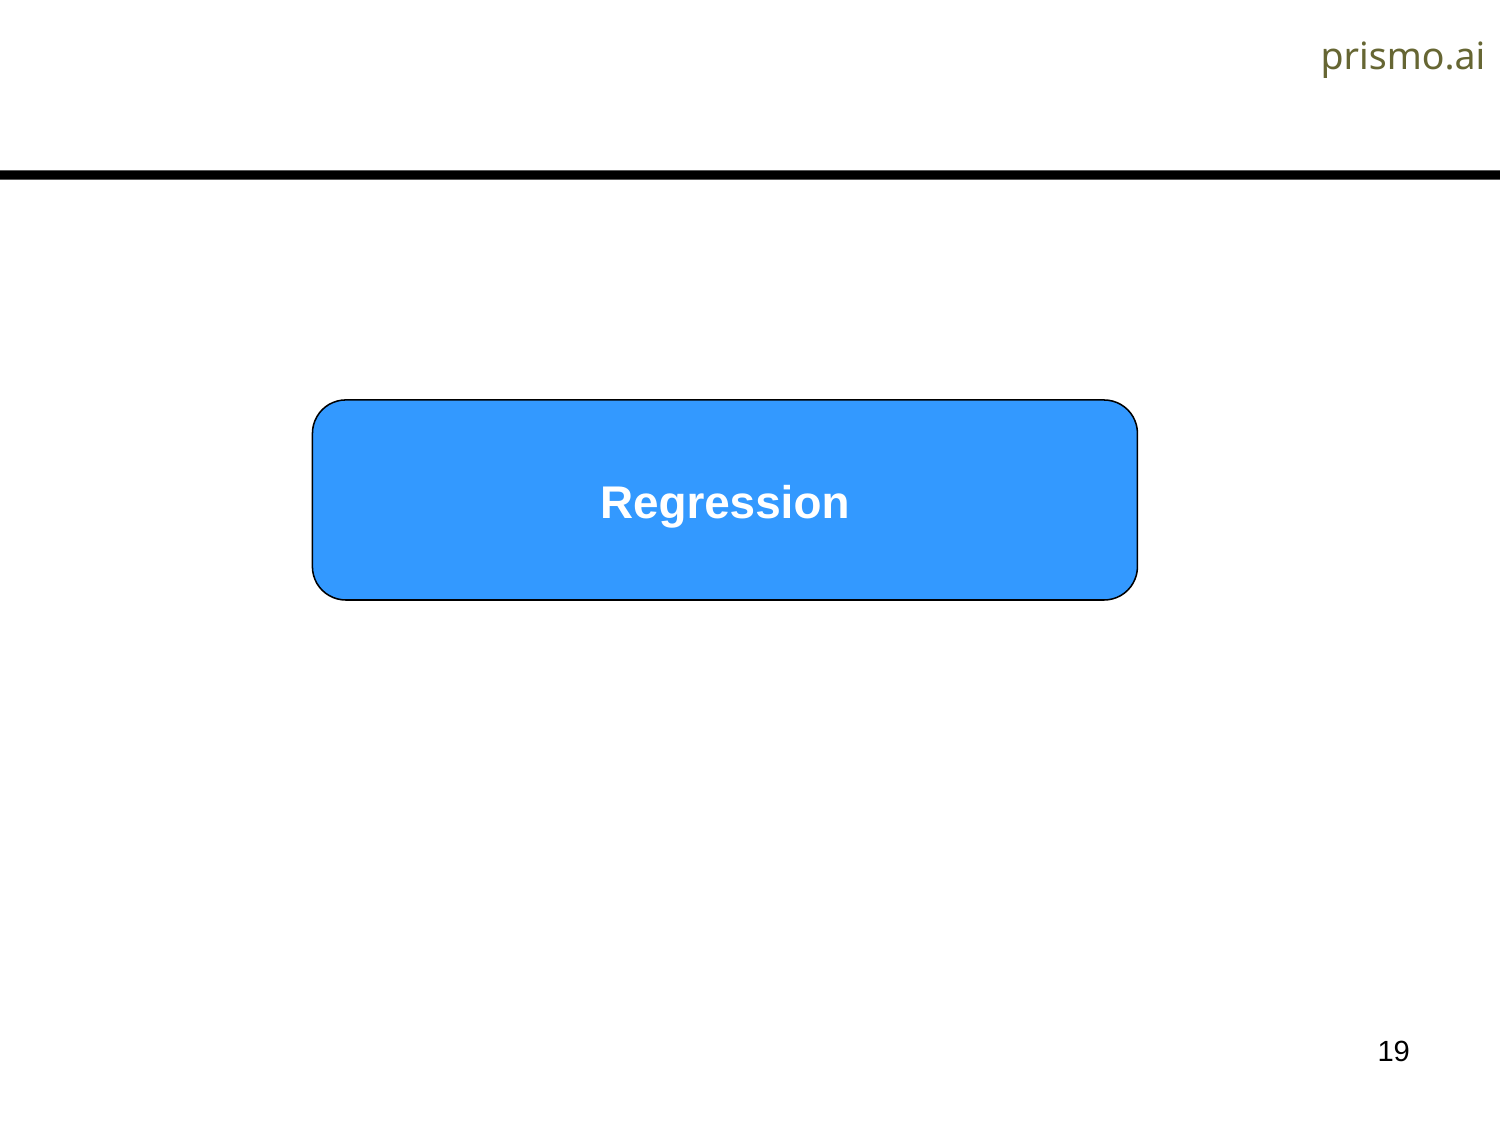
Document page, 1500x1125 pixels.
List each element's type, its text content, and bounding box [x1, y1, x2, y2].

text_box prismo.ai [624, 24, 1500, 85]
text_box Regression [312, 399, 1138, 601]
slide_number 19 [1074, 1024, 1426, 1103]
